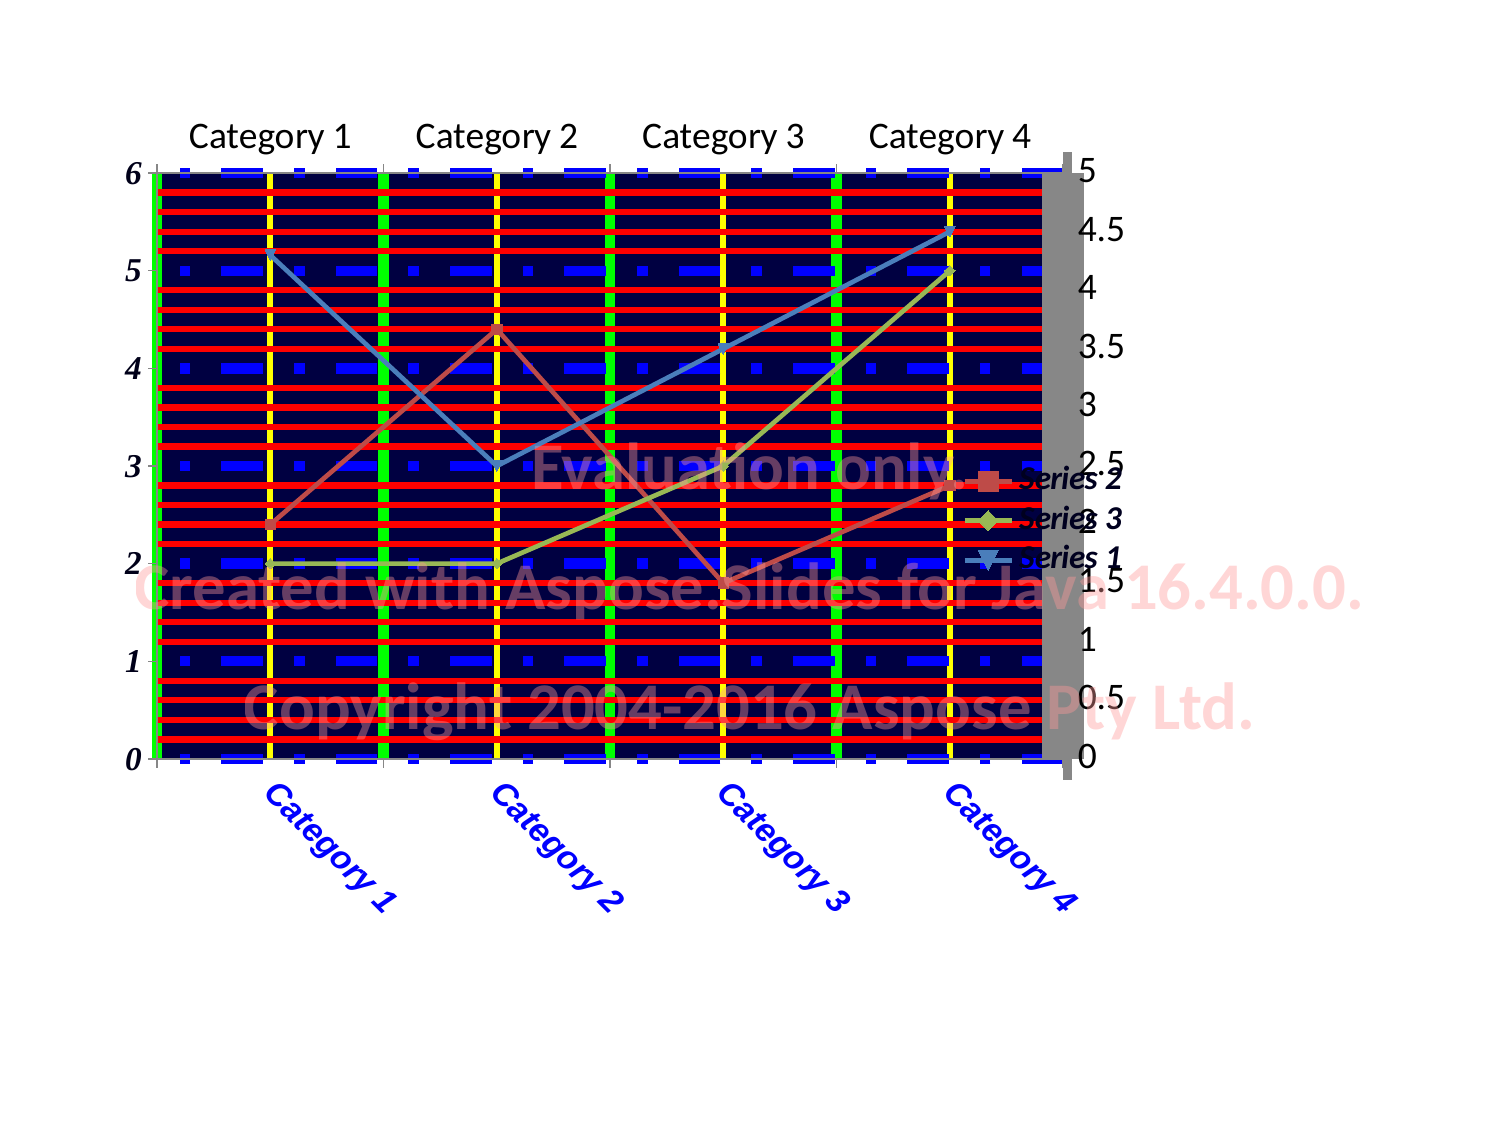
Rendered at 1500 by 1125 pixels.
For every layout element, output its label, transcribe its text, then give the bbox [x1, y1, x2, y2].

text_box Evaluation only. Created with Aspose.Slides for Java 16.4.0.0. Copyright 2004-2016 Aspose Pty Ltd. [1151, 375, 1380, 750]
chart [103, 103, 1147, 938]
